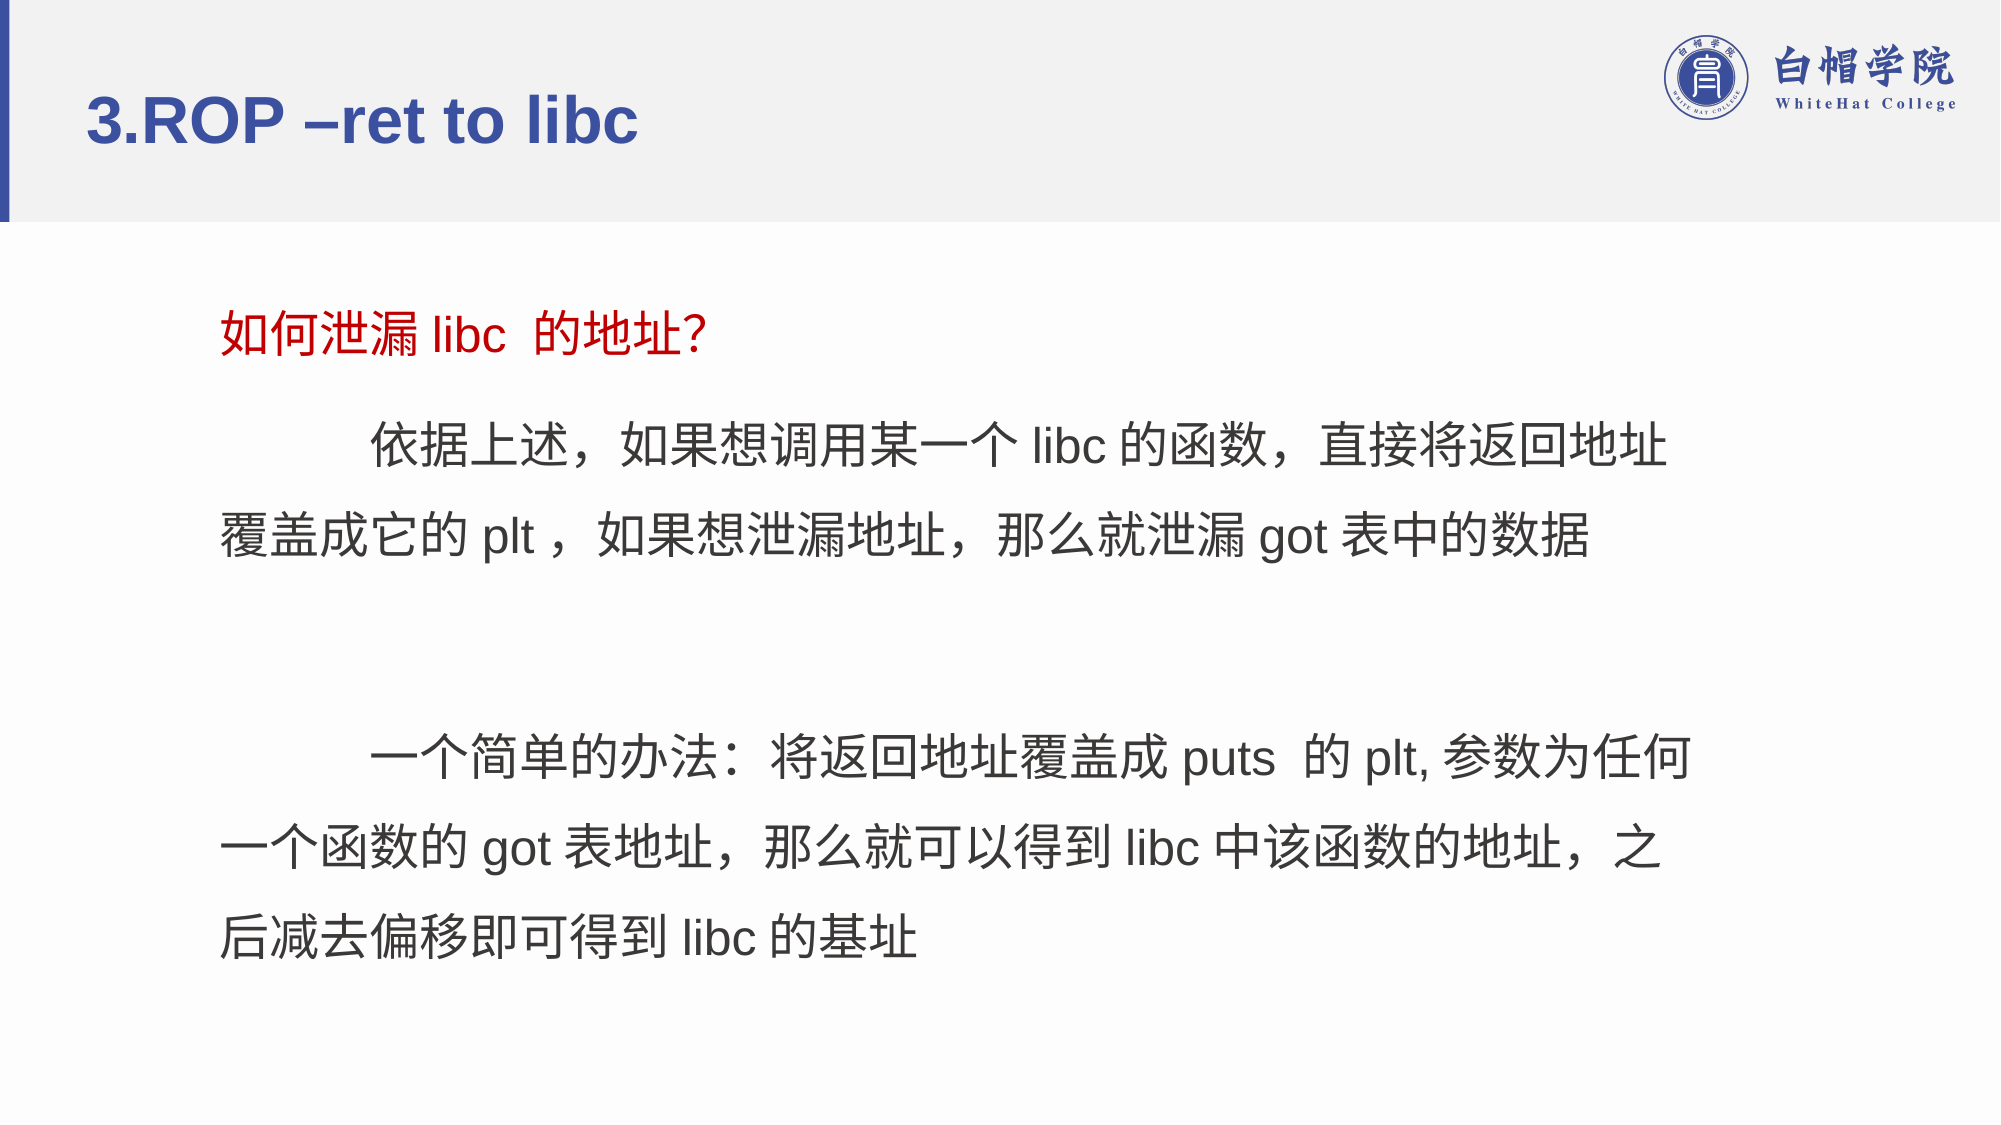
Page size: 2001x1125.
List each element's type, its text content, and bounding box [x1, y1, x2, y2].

title 3.ROP –ret to libc [71, 27, 1620, 199]
list 如何泄漏libc 的地址？ 依据上述，如果想调用某一个libc的函数，直接将返回地址覆盖成它的plt，如果想泄漏地址，那么就泄漏got表中的数据 一个简单的办法：将返回地址覆盖成puts 的plt,参数为任何一个函数的got表地址，那么就可以得到libc中该函数的地址，之后减去偏移即可得到libc的基址 [205, 265, 1721, 1053]
picture [1664, 35, 1955, 120]
